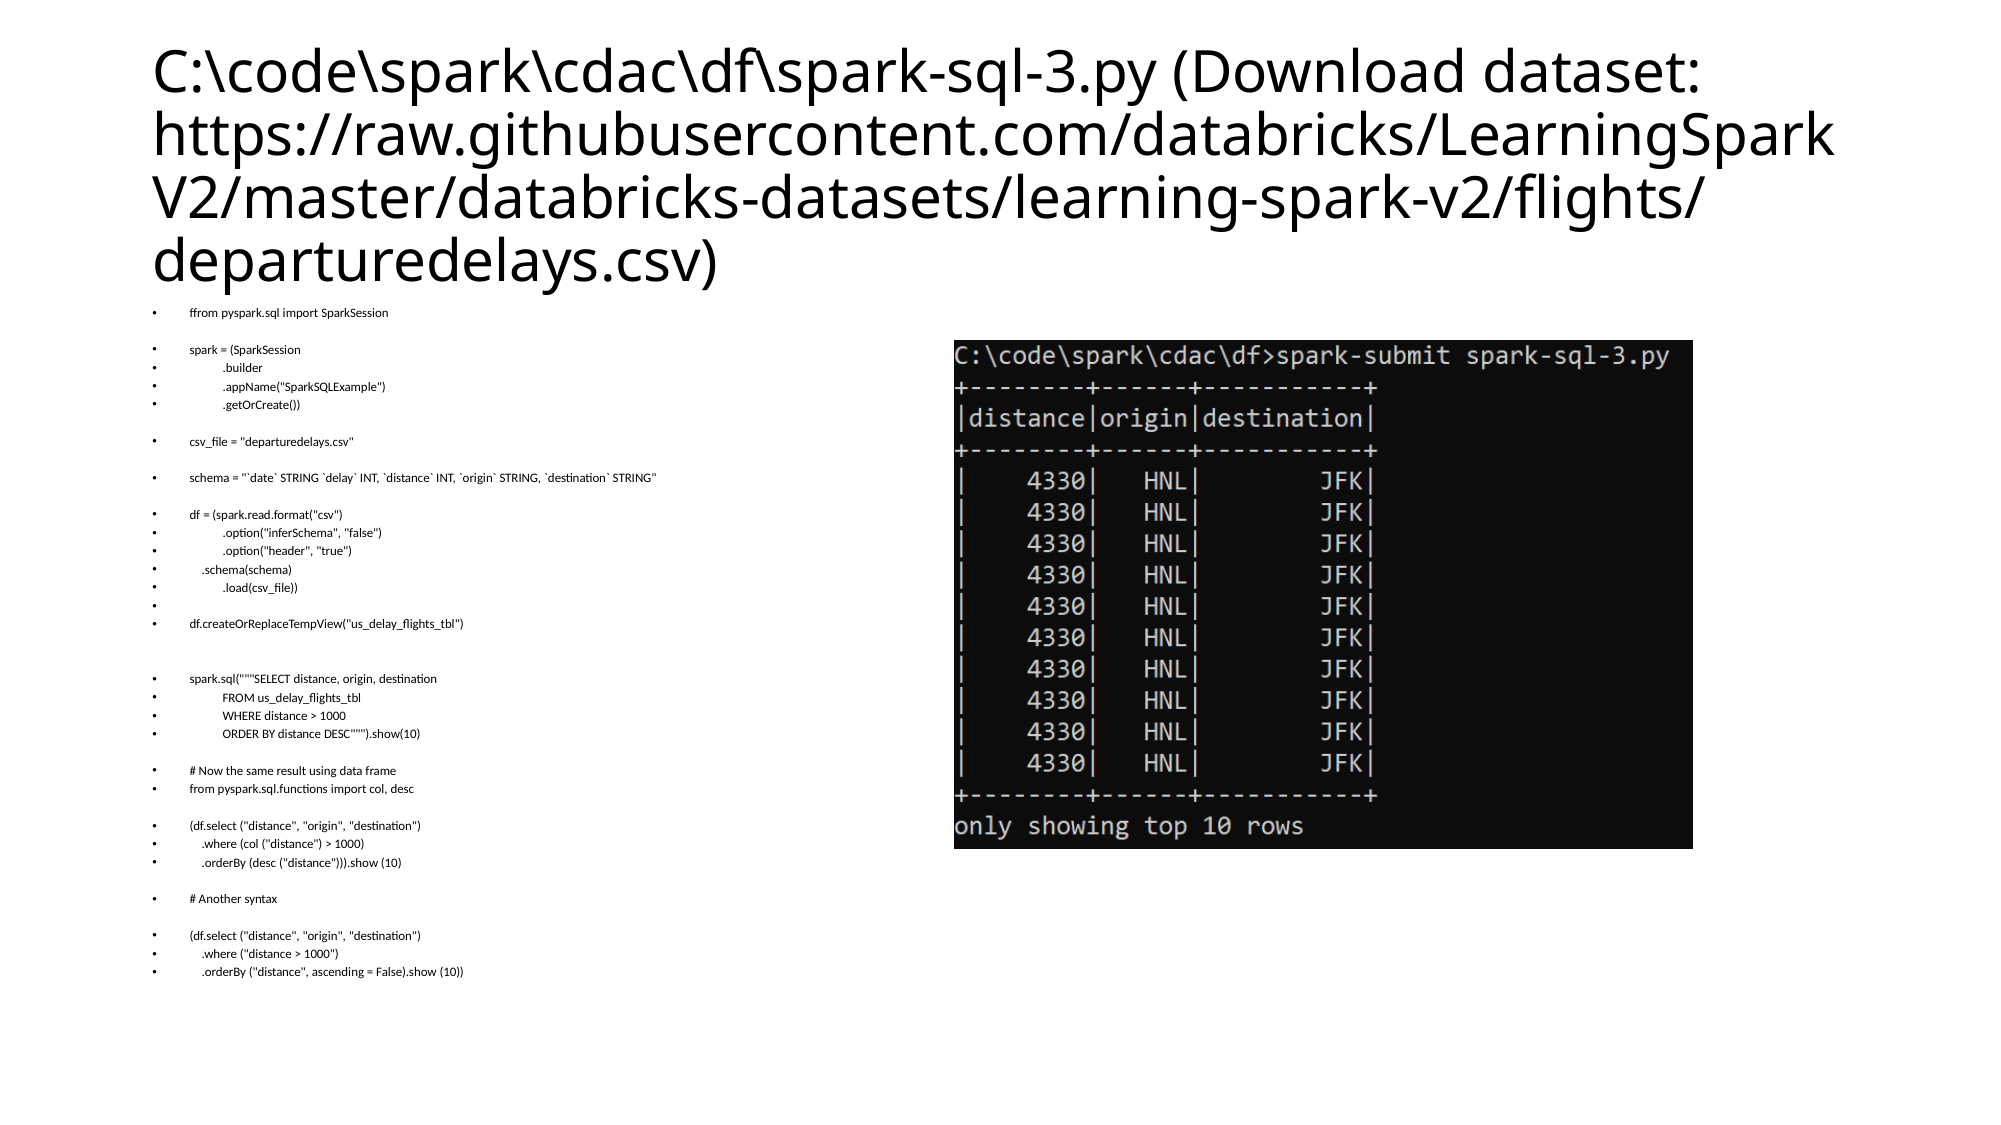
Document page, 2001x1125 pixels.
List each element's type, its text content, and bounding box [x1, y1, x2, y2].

title C:\code\spark\cdac\df\spark-sql-3.py (Download dataset: https://raw.githubusercontent.com/databricks/LearningSparkV2/master/databricks-datasets/learning-spark-v2/flights/departuredelays.csv) [137, 59, 1863, 278]
picture [954, 340, 1693, 849]
list ffrom pyspark.sql import SparkSession spark = (SparkSession .builder .appName("SparkSQLExample") .getOrCreate()) csv_file = "departuredelays.csv" schema = "`date` STRING `delay` INT, `distance` INT, `origin` STRING, `destination` STRING" df = (spark.read.format("csv") .option("inferSchema", "false") .option("header", "true") .schema(schema) .load(csv_file)) df.createOrReplaceTempView("us_delay_flights_tbl") spark.sql("""SELECT distance, origin, destination FROM us_delay_flights_tbl WHERE distance > 1000 ORDER BY distance DESC""").show(10) # Now the same result using data frame from pyspark.sql.functions import col, desc (df.select ("distance", "origin", "destination") .where (col ("distance") > 1000) .orderBy (desc ("distance"))).show (10) # Another syntax (df.select ("distance", "origin", "destination") .where ("distance > 1000") .orderBy ("distance", ascending = False).show (10)) [137, 299, 1863, 1014]
